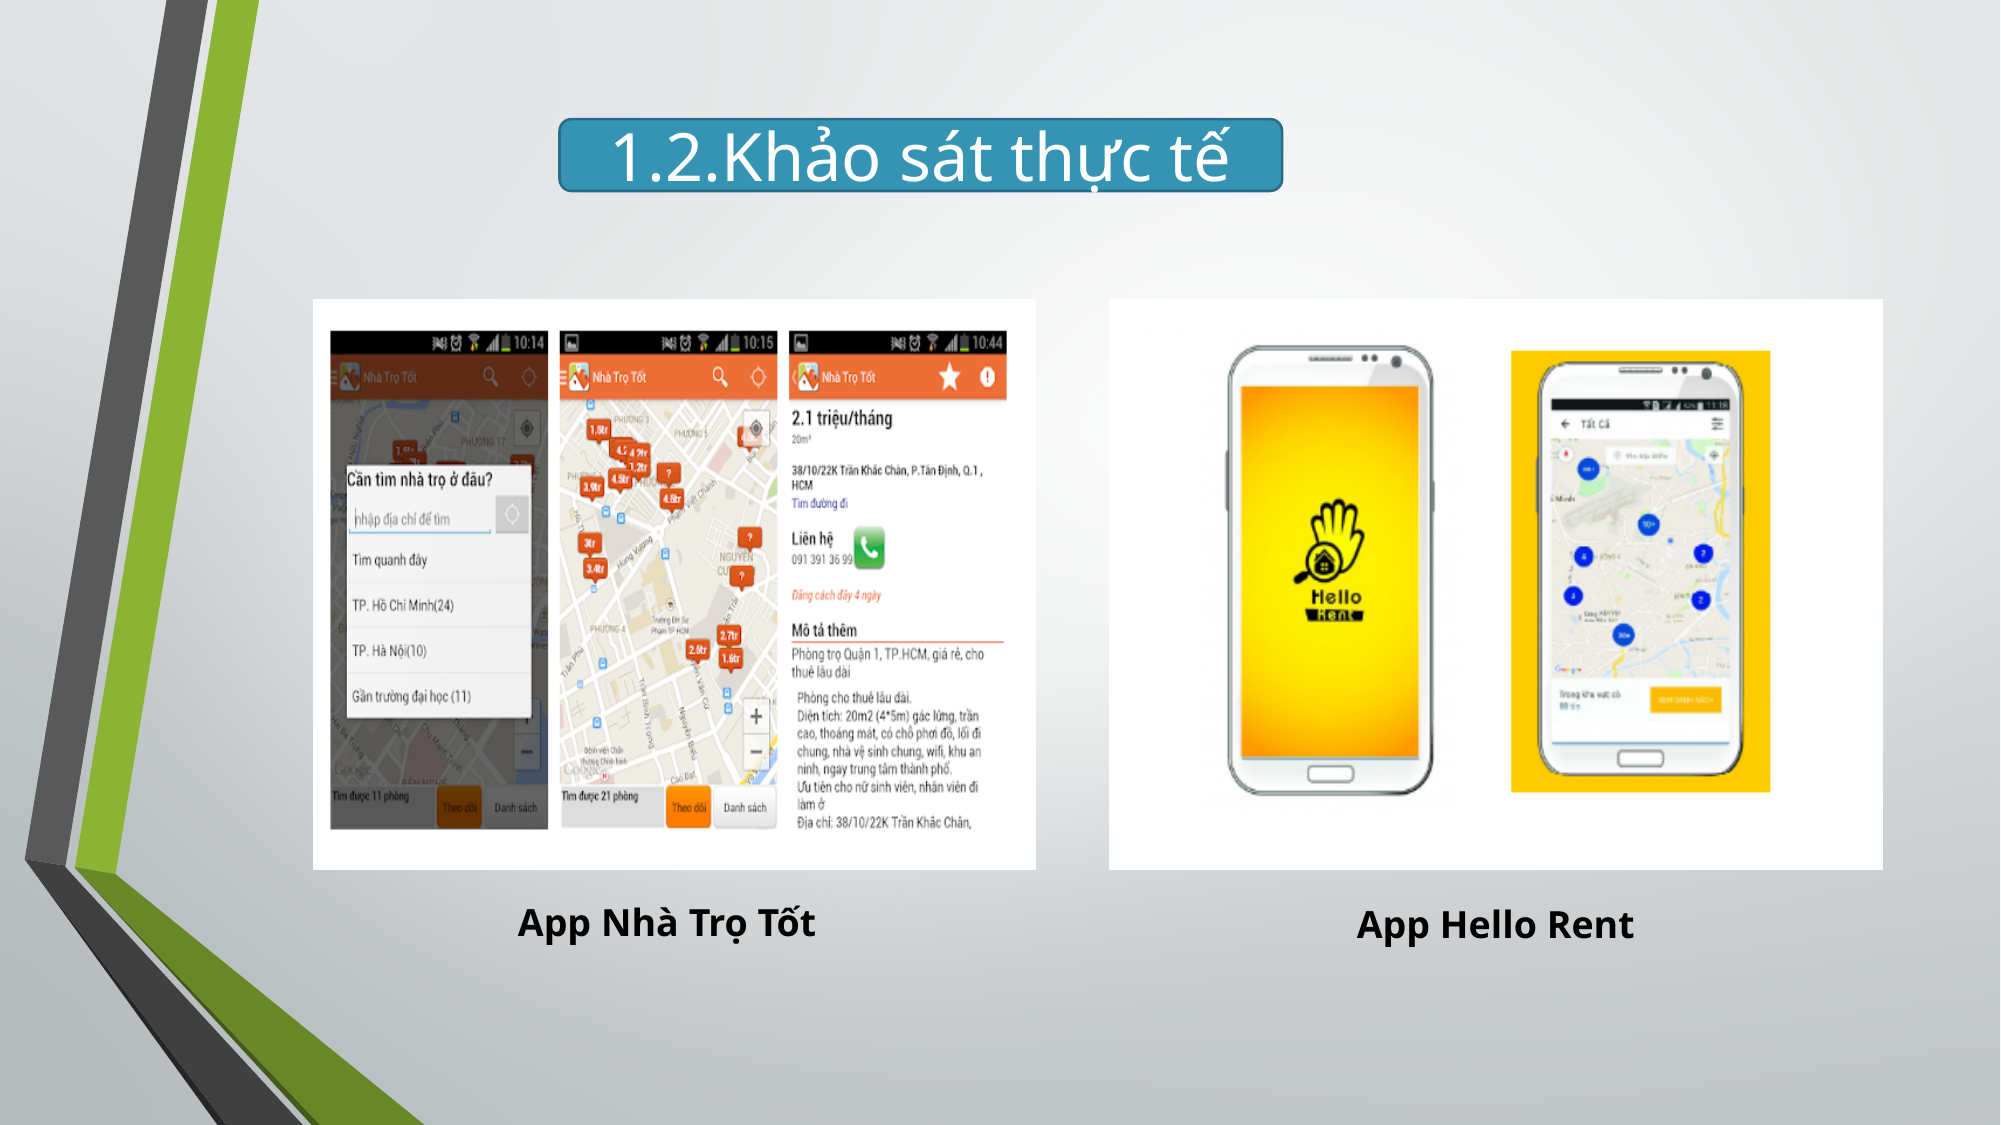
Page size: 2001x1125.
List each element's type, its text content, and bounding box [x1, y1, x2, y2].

text_box App Nhà Trọ Tốt [394, 891, 940, 952]
picture [312, 299, 1036, 870]
text_box 1.2.Khảo sát thực tế [558, 117, 1284, 193]
picture [1109, 299, 1883, 870]
text_box App Hello Rent [1223, 893, 1769, 954]
